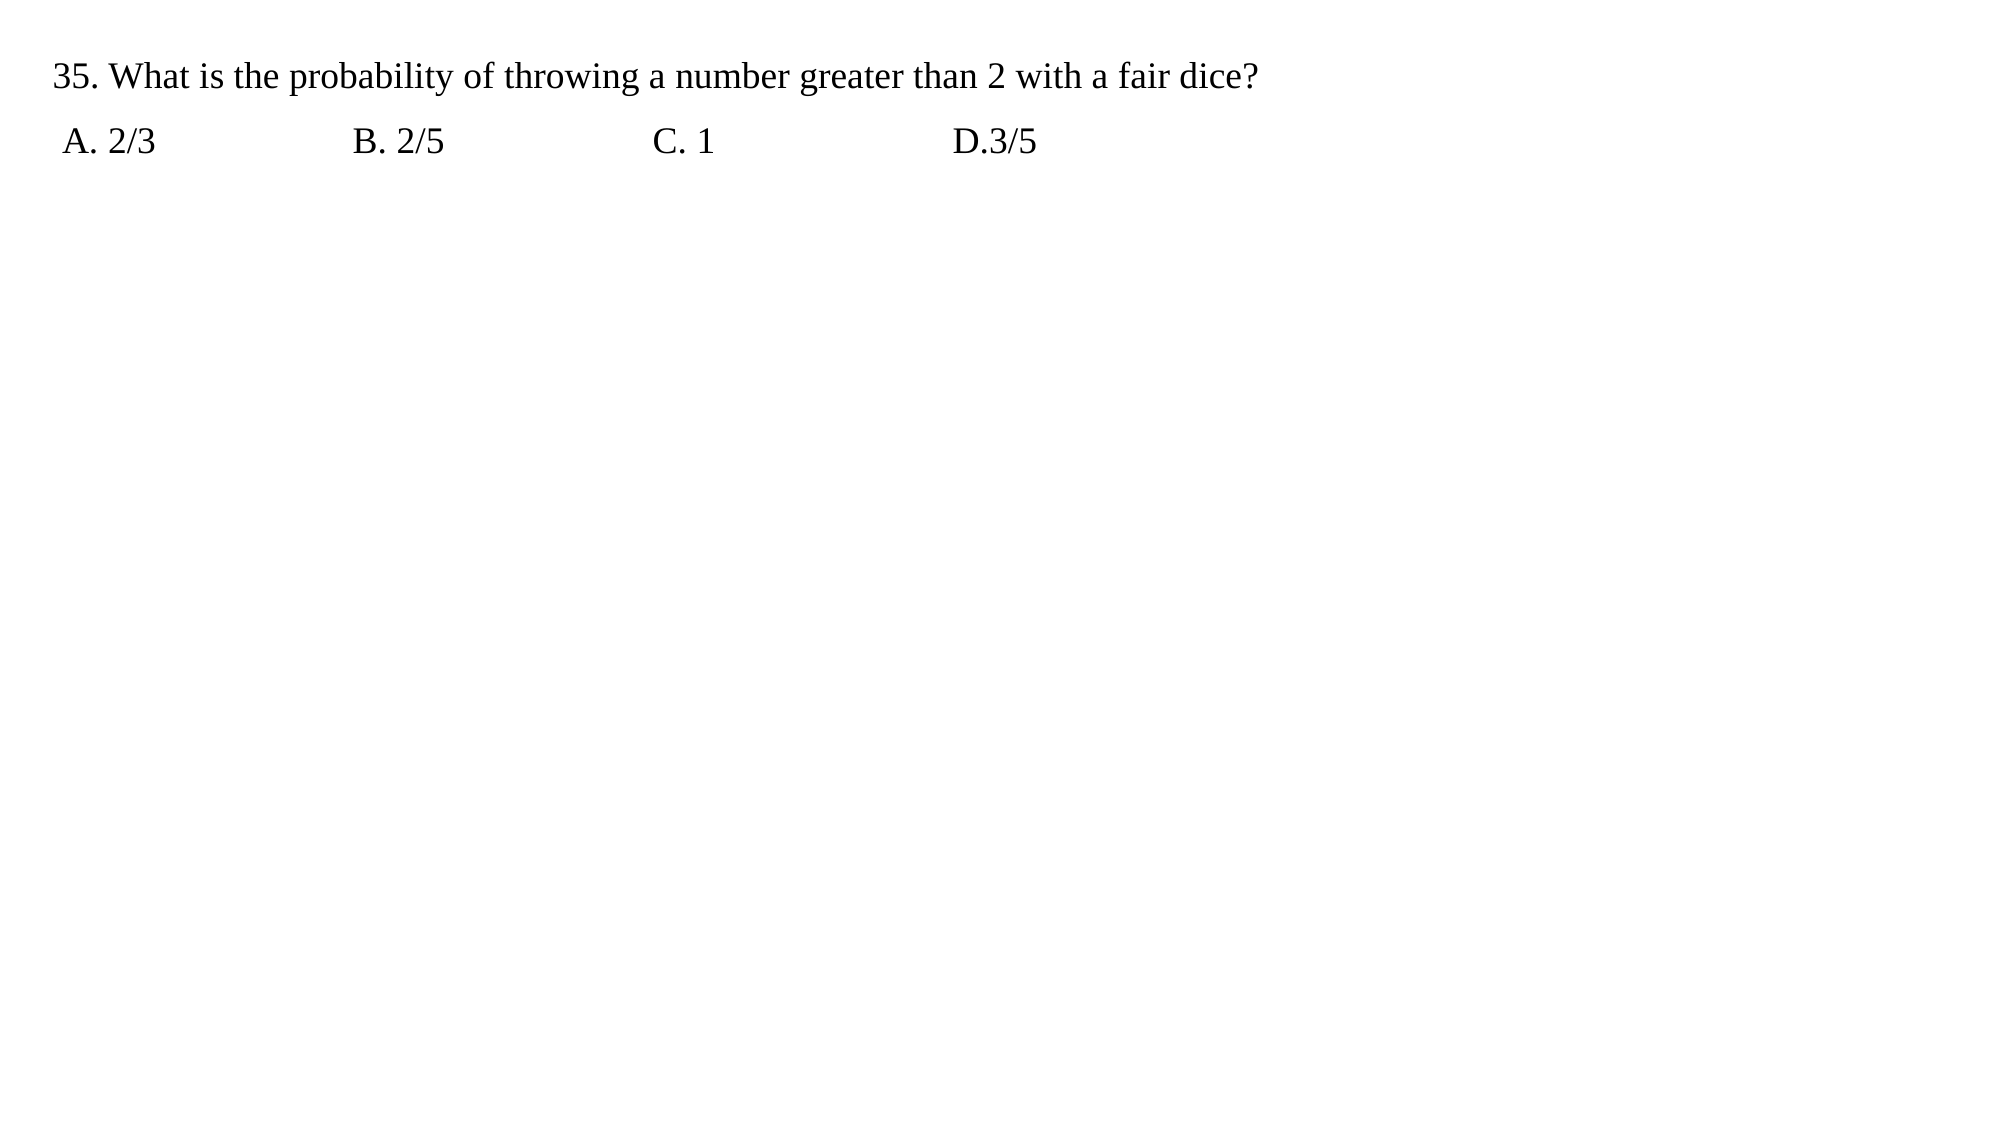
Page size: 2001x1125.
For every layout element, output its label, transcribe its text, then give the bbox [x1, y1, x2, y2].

text_box 35. What is the probability of throwing a number greater than 2 with a fair dice? A. 2/3 B. 2/5 C. 1 D.3/5 [37, 40, 1465, 169]
